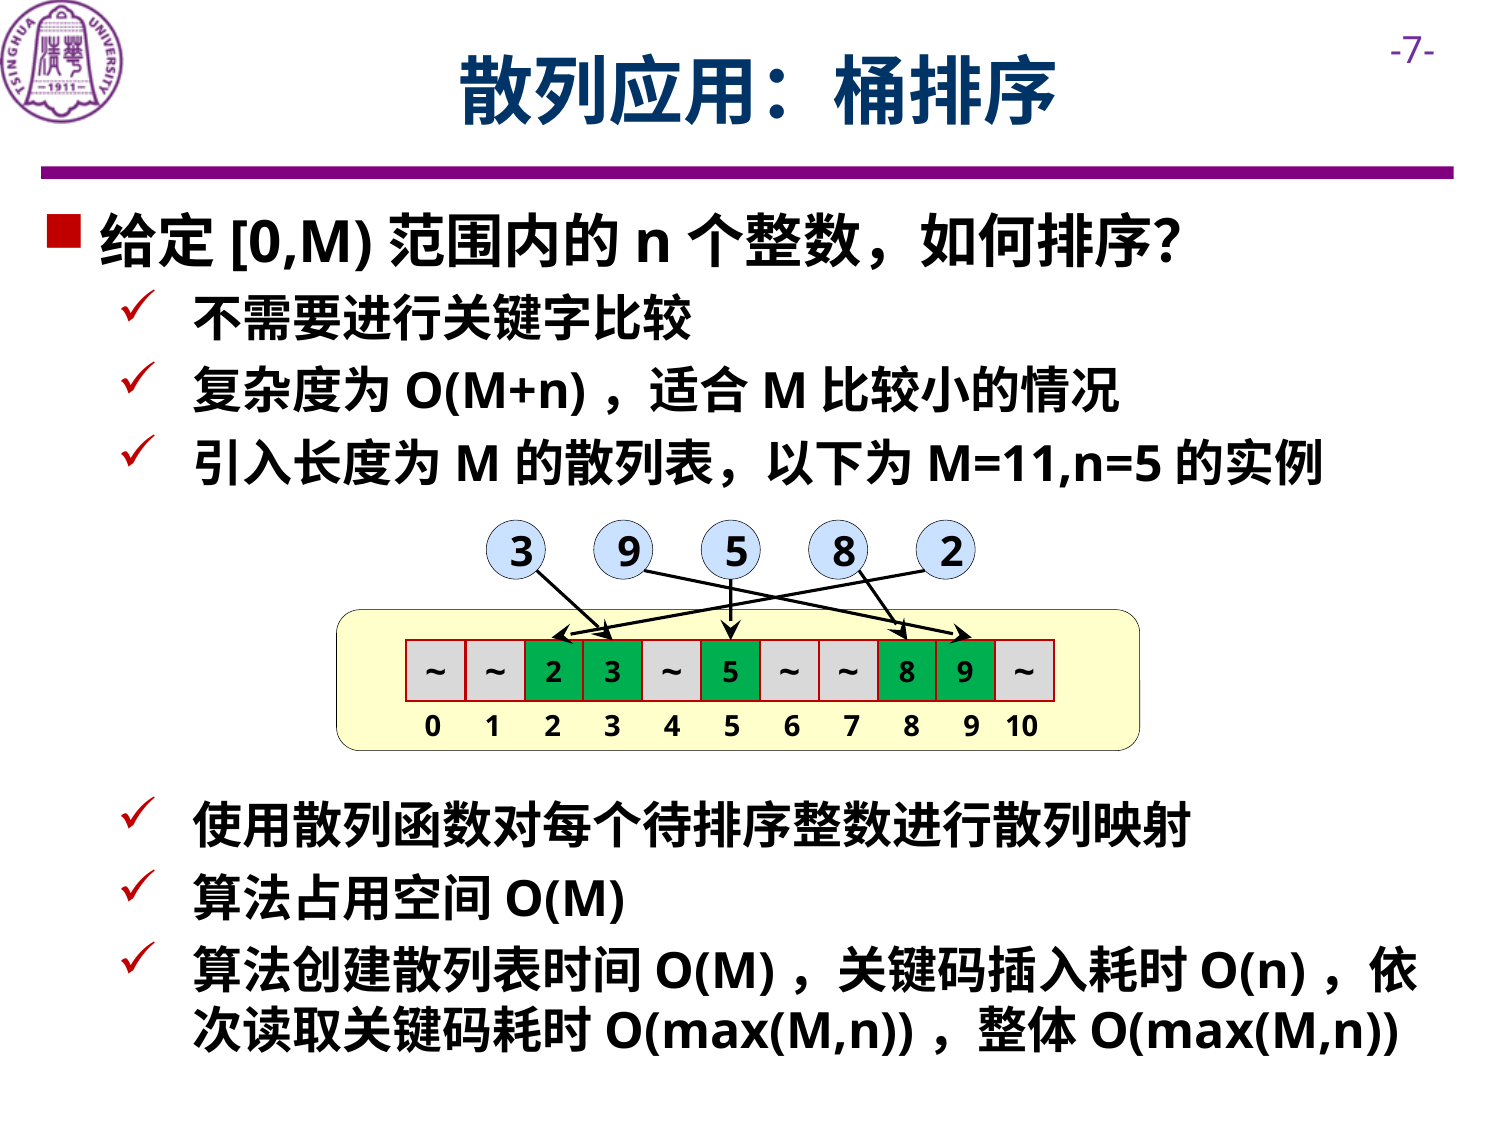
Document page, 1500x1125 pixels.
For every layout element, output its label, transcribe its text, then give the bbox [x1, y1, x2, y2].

title 散列应用：桶排序 [135, 13, 1383, 165]
picture [0, 0, 124, 124]
text_box 给定[0,M)范围内的n个整数，如何排序？ 不需要进行关键字比较 复杂度为O(M+n)，适合M比较小的情况 引入长度为M的散列表，以下为M=11,n=5的实例 使用散列函数对每个待排序整数进行散列映射 算法占用空间O(M) 算法创建散列表时间O(M)，关键码插入耗时O(n)，依次读取关键码耗时O(max(M,n))，整体O(max(M,n)) [28, 196, 1483, 1067]
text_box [336, 519, 1140, 751]
